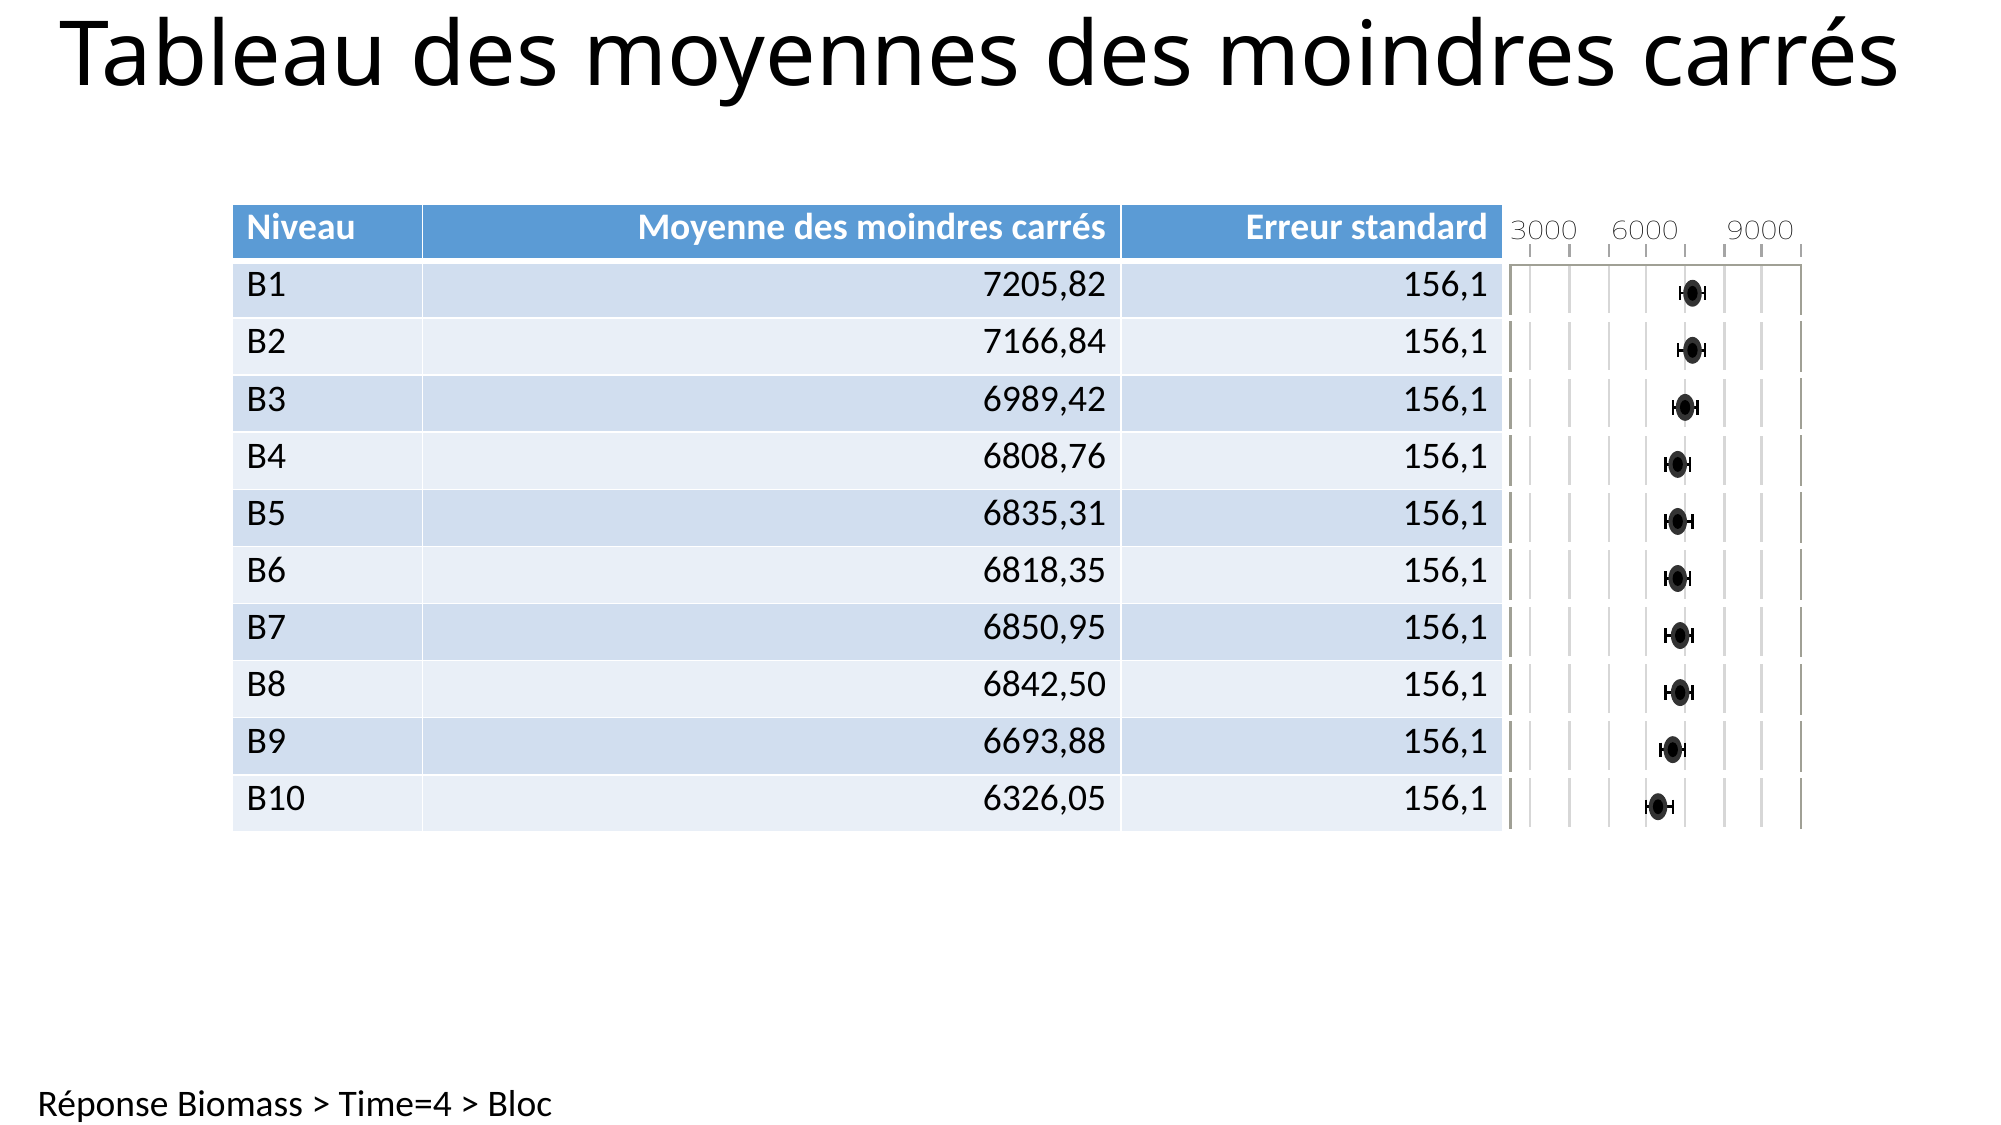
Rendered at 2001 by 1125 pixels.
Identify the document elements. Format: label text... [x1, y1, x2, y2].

table_cell 156,1 [1122, 319, 1502, 374]
table_cell 6693,88 [423, 718, 1120, 774]
table_cell 156,1 [1122, 547, 1502, 603]
table_cell B10 [233, 776, 422, 831]
table_cell B8 [233, 661, 422, 717]
table_cell 156,1 [1122, 776, 1502, 831]
table_cell [1504, 376, 1805, 431]
table_header Moyenne des moindres carrés [423, 205, 1120, 258]
table_cell 6835,31 [423, 490, 1120, 546]
table_cell B3 [233, 376, 422, 431]
table_cell B7 [233, 604, 422, 660]
table_cell B4 [233, 433, 422, 489]
table_cell [1504, 547, 1805, 603]
table_cell 6850,95 [423, 604, 1120, 660]
table_cell [1504, 776, 1805, 831]
table_cell B6 [233, 547, 422, 603]
table_cell [1504, 319, 1805, 374]
table_header Erreur standard [1122, 205, 1502, 258]
table_cell 6808,76 [423, 433, 1120, 489]
table_cell 156,1 [1122, 490, 1502, 546]
table_cell 156,1 [1122, 718, 1502, 774]
table_cell 156,1 [1122, 604, 1502, 660]
table_cell 6818,35 [423, 547, 1120, 603]
table_cell [1504, 433, 1805, 489]
table_cell 7205,82 [423, 264, 1120, 317]
table_cell 6842,50 [423, 661, 1120, 717]
table_cell [1504, 661, 1805, 717]
table_cell 6326,05 [423, 776, 1120, 831]
table_header [1504, 205, 1805, 258]
table_cell B2 [233, 319, 422, 374]
table_cell [1504, 264, 1805, 317]
table_cell 156,1 [1122, 264, 1502, 317]
table_cell 156,1 [1122, 661, 1502, 717]
table_cell 6989,42 [423, 376, 1120, 431]
table_cell 156,1 [1122, 376, 1502, 431]
table_cell B1 [233, 264, 422, 317]
table_cell B5 [233, 490, 422, 546]
table_cell 7166,84 [423, 319, 1120, 374]
table_cell [1504, 604, 1805, 660]
table_cell 156,1 [1122, 433, 1502, 489]
table_cell B9 [233, 718, 422, 774]
text_box Réponse Biomass > Time=4 > Bloc [37, 1079, 553, 1125]
title Tableau des moyennes des moindres carrés [0, 0, 1963, 113]
table_cell [1504, 490, 1805, 546]
table_cell [1504, 718, 1805, 774]
table_header Niveau [233, 205, 422, 258]
